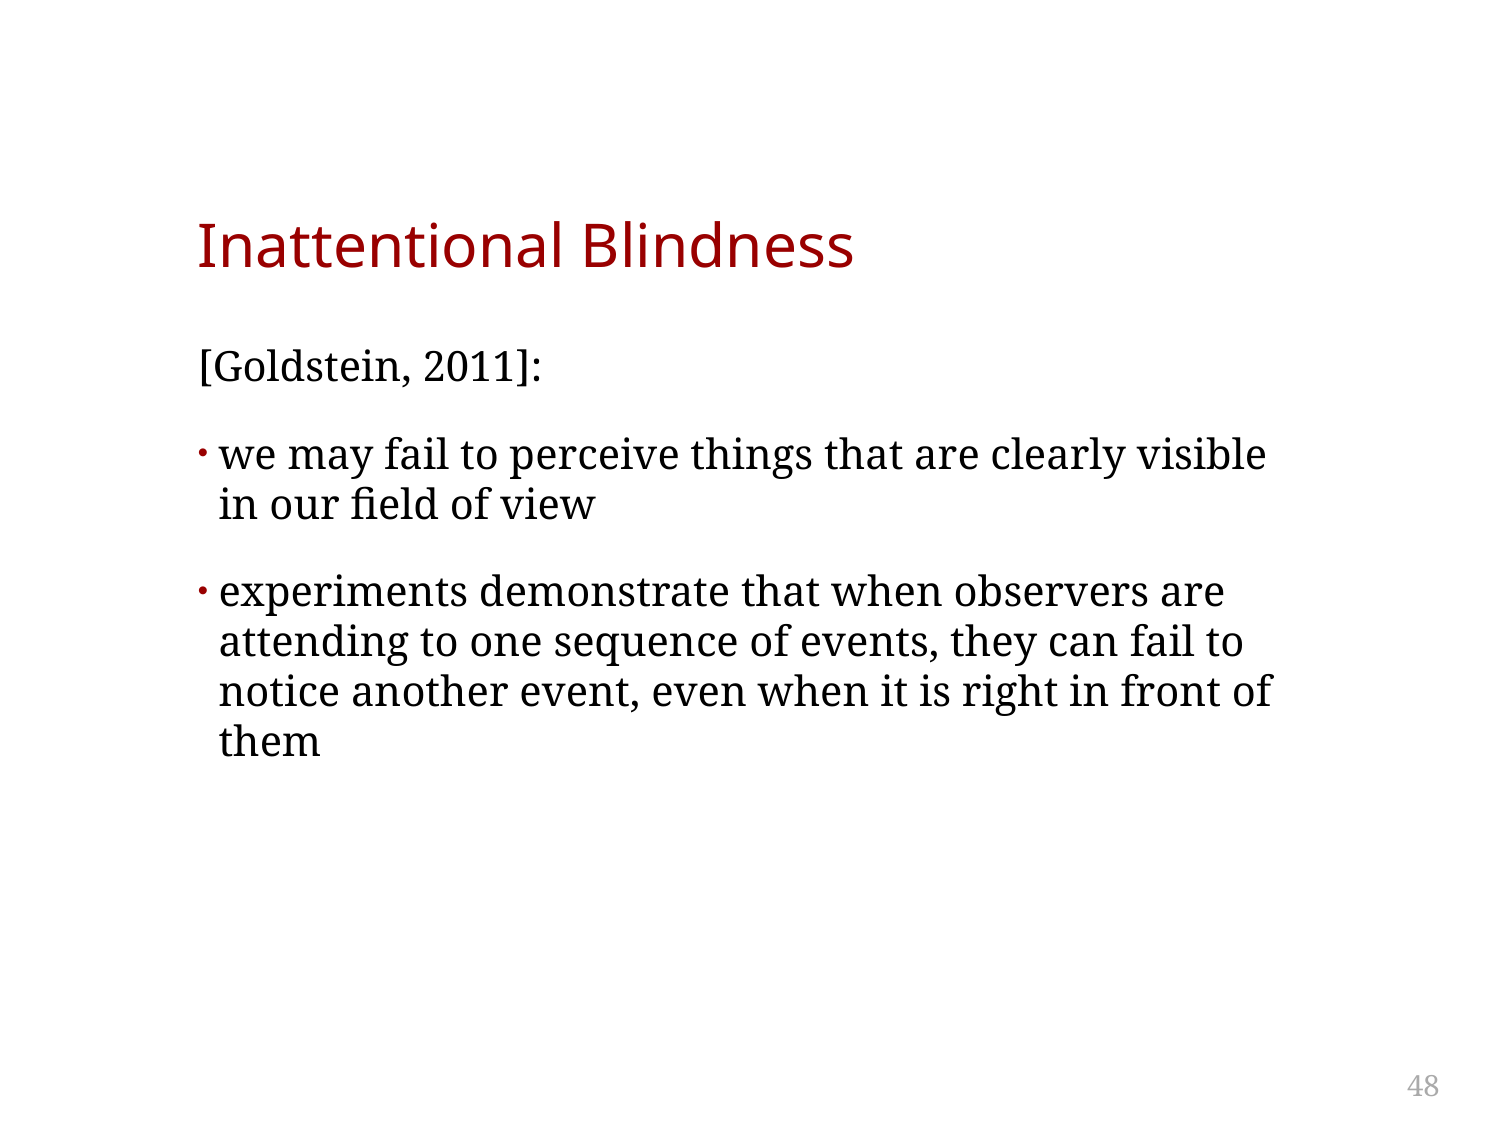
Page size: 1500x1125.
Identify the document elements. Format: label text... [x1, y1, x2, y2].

slide_number 48 [1349, 1050, 1498, 1125]
title Inattentional Blindness [190, 203, 1310, 337]
list [Goldstein, 2011]: we may fail to perceive things that are clearly visible in our field of view experiments demonstrate that when observers are attending to one sequence of events, they can fail to notice another event, even when it is right in front of them [190, 337, 1310, 1125]
